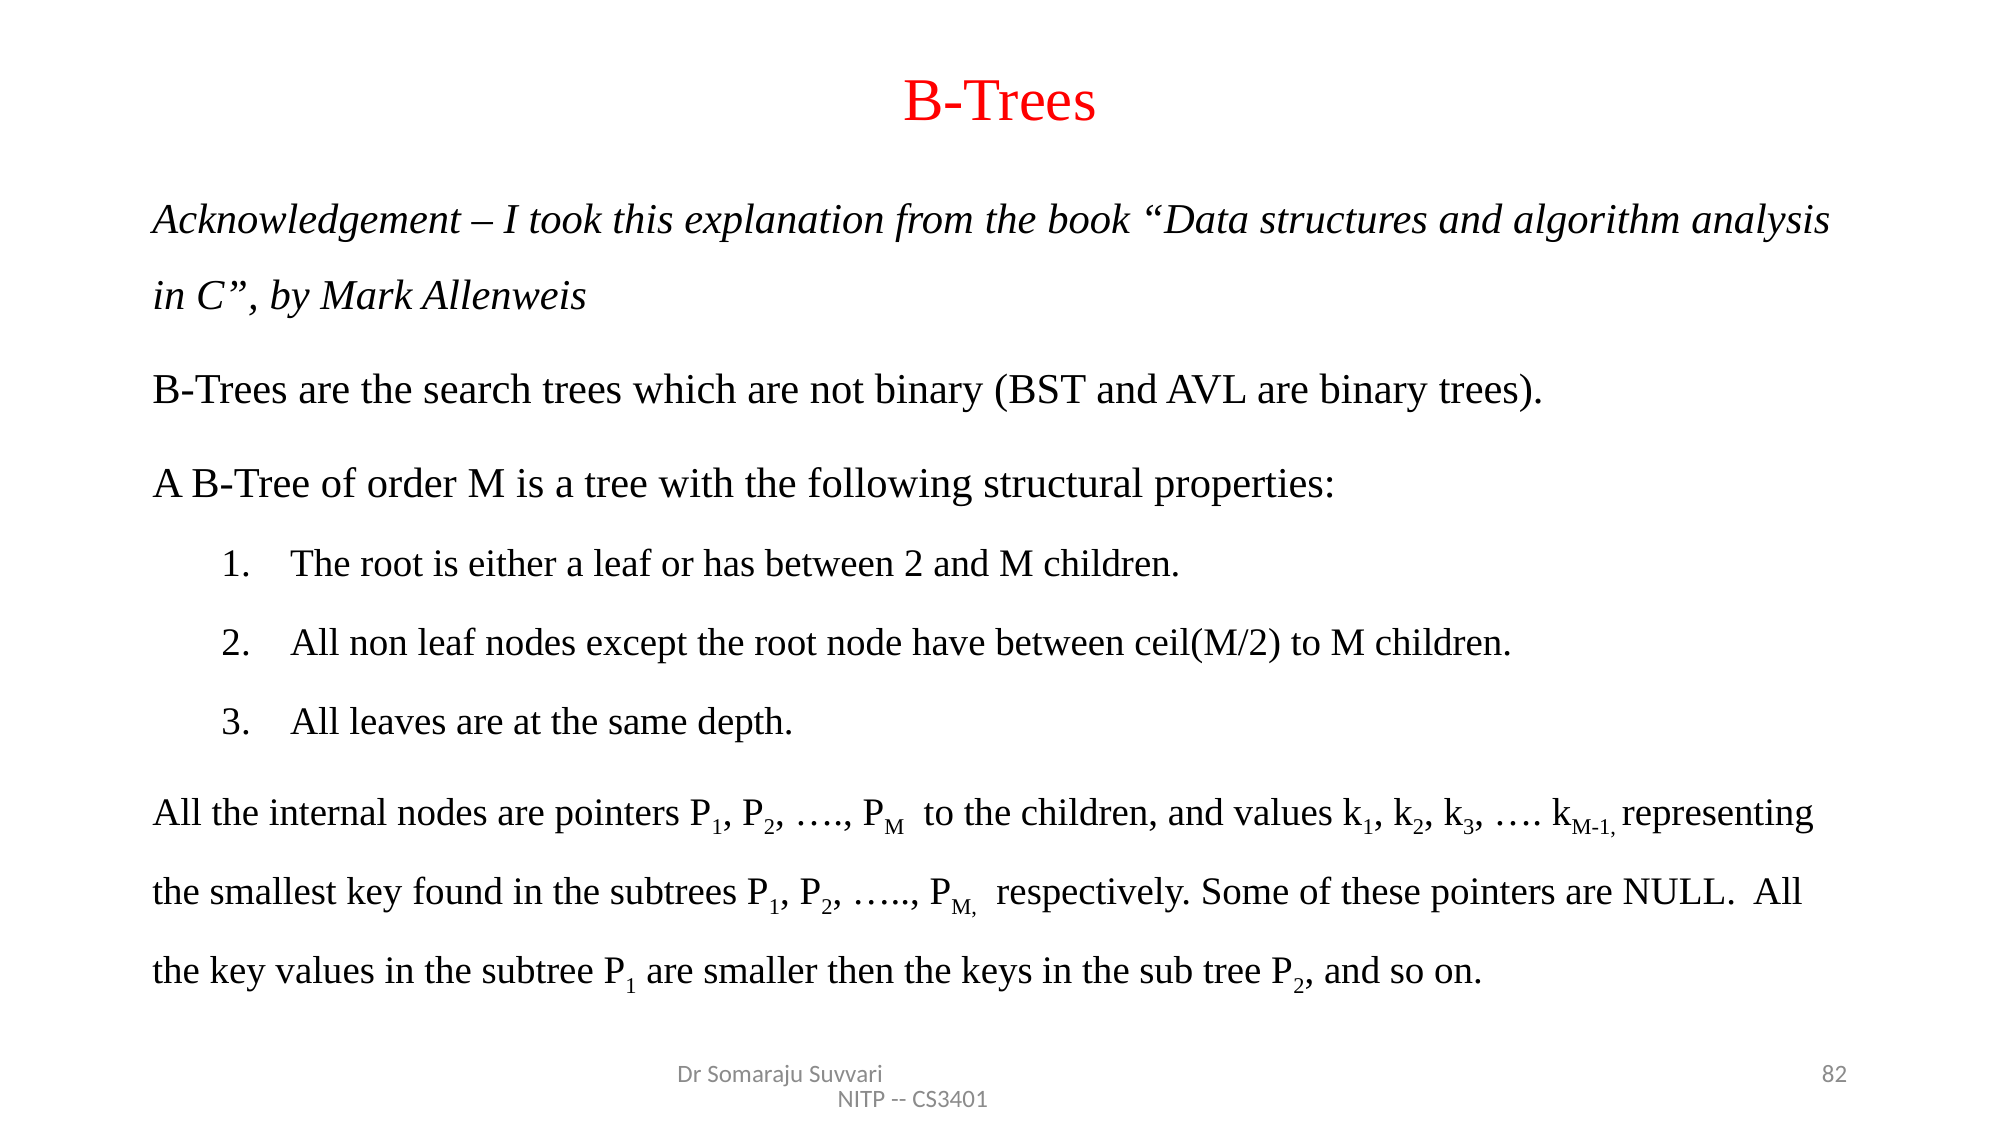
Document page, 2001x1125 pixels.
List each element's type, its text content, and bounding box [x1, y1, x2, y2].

title B-Trees [137, 59, 1863, 141]
footer Dr Somaraju Suvvari NITP -- CS3401 [662, 1042, 1338, 1103]
list Acknowledgement – I took this explanation from the book “Data structures and algorithm analysis in C”, by Mark Allenweis B-Trees are the search trees which are not binary (BST and AVL are binary trees). A B-Tree of order M is a tree with the following structural properties: The root is either a leaf or has between 2 and M children. All non leaf nodes except the root node have between ceil(M/2) to M children. All leaves are at the same depth. All the internal nodes are pointers P1, P2, …., PM to the children, and values k1, k2, k3, …. kM-1, representing the smallest key found in the subtrees P1, P2, ….., PM, respectively. Some of these pointers are NULL. All the key values in the subtree P1 are smaller then the keys in the sub tree P2, and so on. [137, 157, 1863, 1014]
slide_number 82 [1412, 1042, 1863, 1103]
